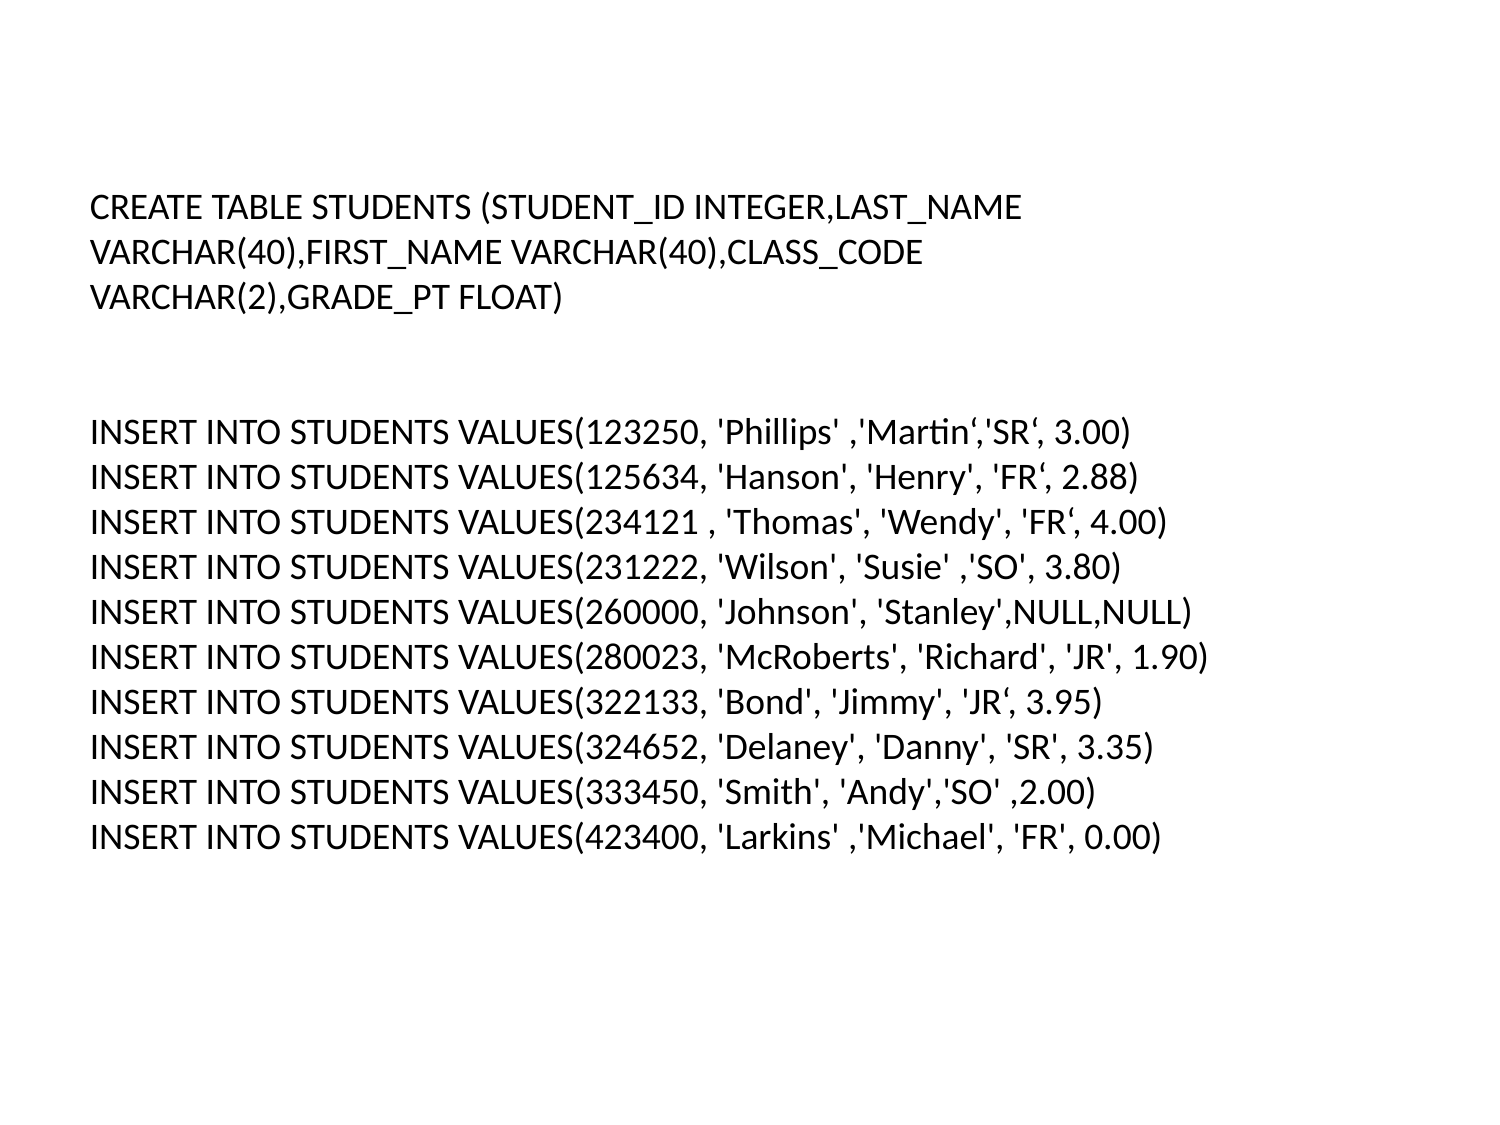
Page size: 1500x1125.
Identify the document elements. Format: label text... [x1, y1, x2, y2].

text_box CREATE TABLE STUDENTS (STUDENT_ID INTEGER,LAST_NAME VARCHAR(40),FIRST_NAME VARCHAR(40),CLASS_CODE VARCHAR(2),GRADE_PT FLOAT) INSERT INTO STUDENTS VALUES(123250, 'Phillips' ,'Martin‘,'SR‘, 3.00) INSERT INTO STUDENTS VALUES(125634, 'Hanson', 'Henry', 'FR‘, 2.88) INSERT INTO STUDENTS VALUES(234121 , 'Thomas', 'Wendy', 'FR‘, 4.00) INSERT INTO STUDENTS VALUES(231222, 'Wilson', 'Susie' ,'SO', 3.80) INSERT INTO STUDENTS VALUES(260000, 'Johnson', 'Stanley',NULL,NULL) INSERT INTO STUDENTS VALUES(280023, 'McRoberts', 'Richard', 'JR', 1.90) INSERT INTO STUDENTS VALUES(322133, 'Bond', 'Jimmy', 'JR‘, 3.95) INSERT INTO STUDENTS VALUES(324652, 'Delaney', 'Danny', 'SR', 3.35) INSERT INTO STUDENTS VALUES(333450, 'Smith', 'Andy','SO' ,2.00) INSERT INTO STUDENTS VALUES(423400, 'Larkins' ,'Michael', 'FR', 0.00) [74, 174, 1425, 865]
